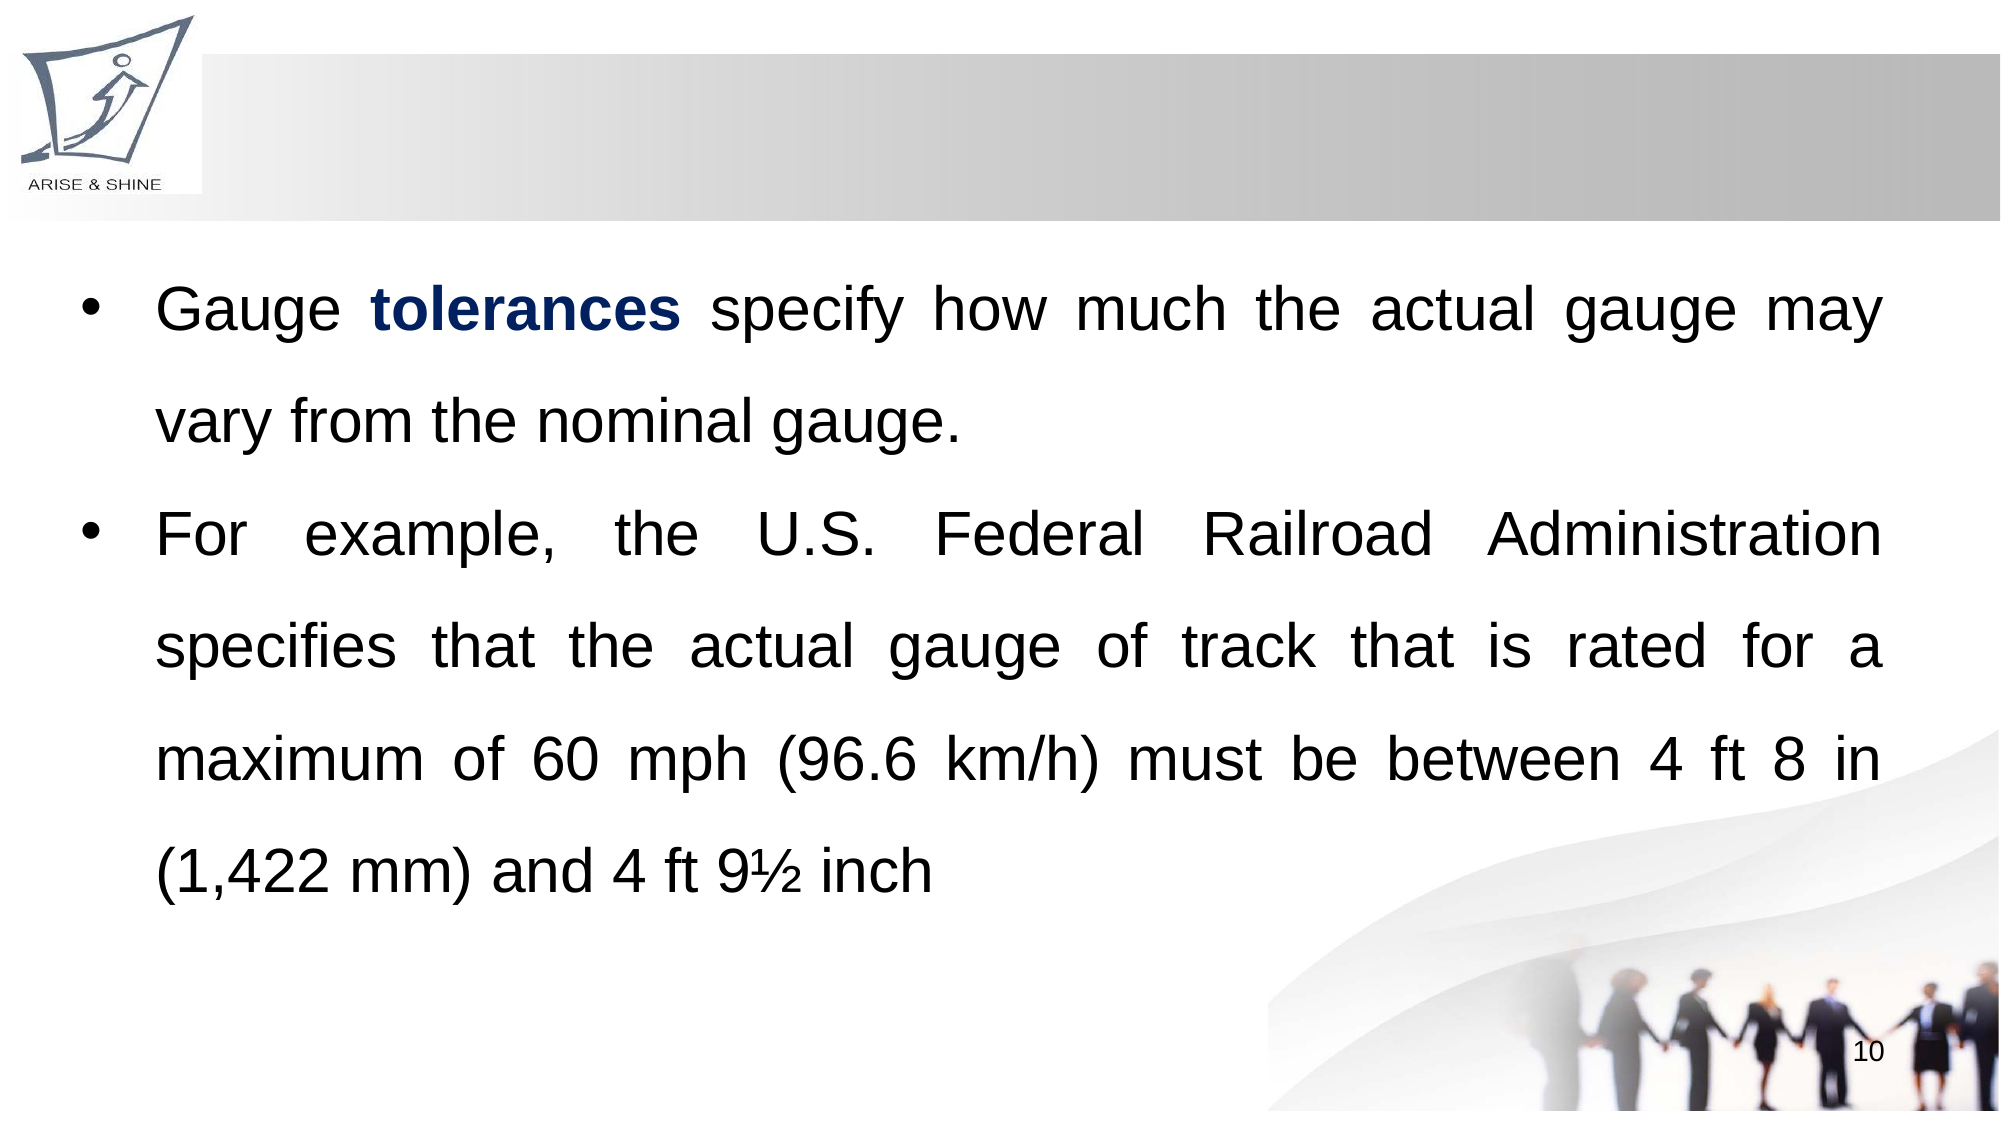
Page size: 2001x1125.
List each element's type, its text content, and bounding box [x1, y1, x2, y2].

picture [1268, 728, 1999, 1111]
slide_number 10 [1433, 1024, 1900, 1103]
text_box Gauge tolerances specify how much the actual gauge may vary from the nominal gauge. For example, the U.S. Federal Railroad Administration specifies that the actual gauge of track that is rated for a maximum of 60 mph (96.6 km/h) must be between 4 ft 8 in (1,422 mm) and 4 ft 9½ inch [65, 223, 1900, 913]
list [21, 15, 202, 194]
